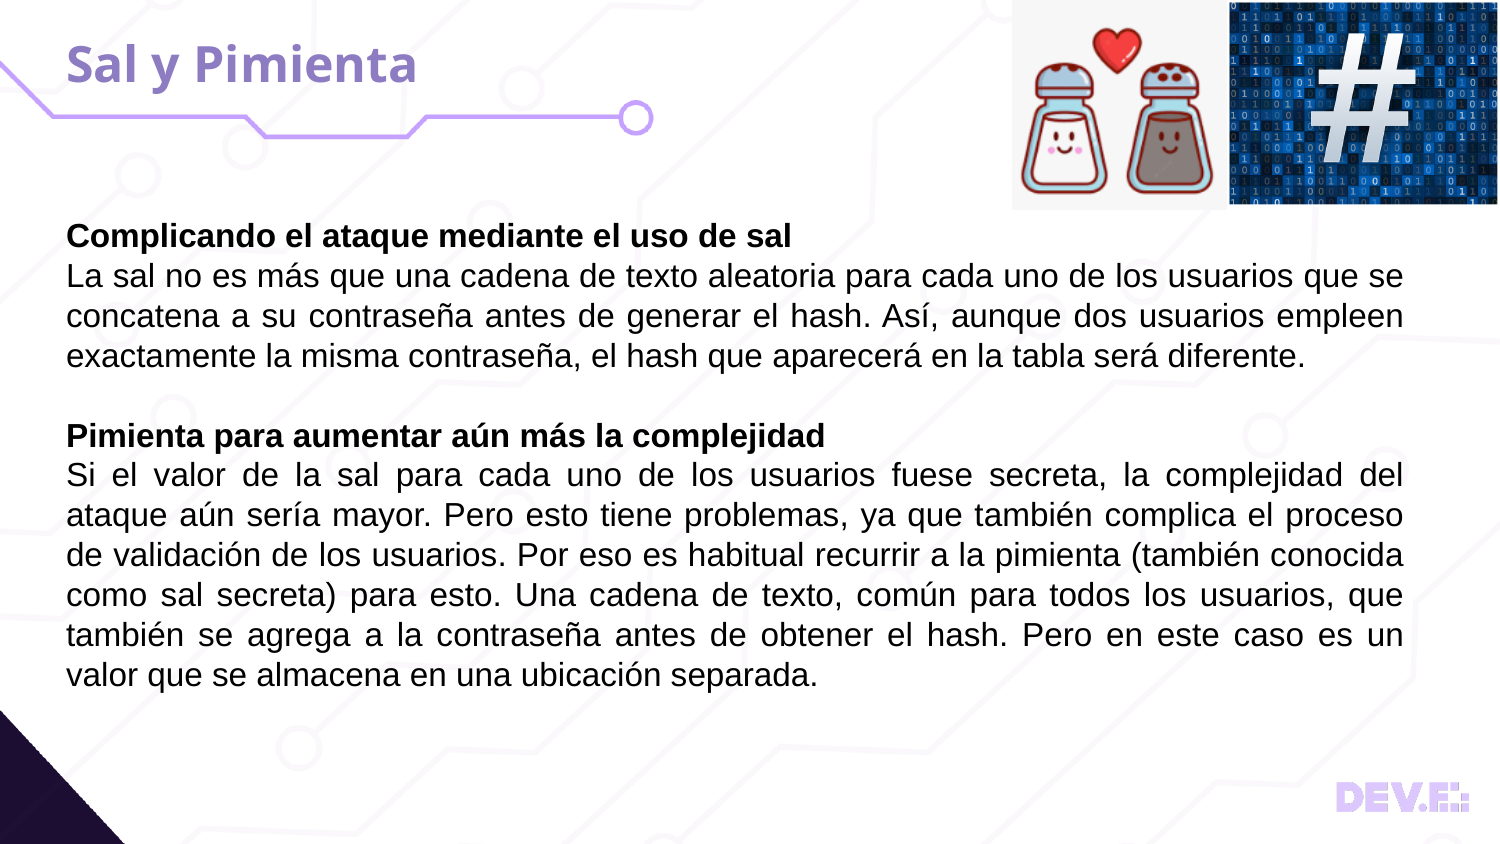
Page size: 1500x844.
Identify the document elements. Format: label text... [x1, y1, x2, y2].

picture [0, 0, 1500, 844]
title Sal y Pimienta [51, 17, 1007, 112]
text_box Complicando el ataque mediante el uso de sal La sal no es más que una cadena de texto aleatoria para cada uno de los usuarios que se concatena a su contraseña antes de generar el hash. Así, aunque dos usuarios empleen exactamente la misma contraseña, el hash que aparecerá en la tabla será diferente. Pimienta para aumentar aún más la complejidad Si el valor de la sal para cada uno de los usuarios fuese secreta, la complejidad del ataque aún sería mayor. Pero esto tiene problemas, ya que también complica el proceso de validación de los usuarios. Por eso es habitual recurrir a la pimienta (también conocida como sal secreta) para esto. Una cadena de texto, común para todos los usuarios, que también se agrega a la contraseña antes de obtener el hash. Pero en este caso es un valor que se almacena en una ubicación separada. [51, 206, 1422, 701]
